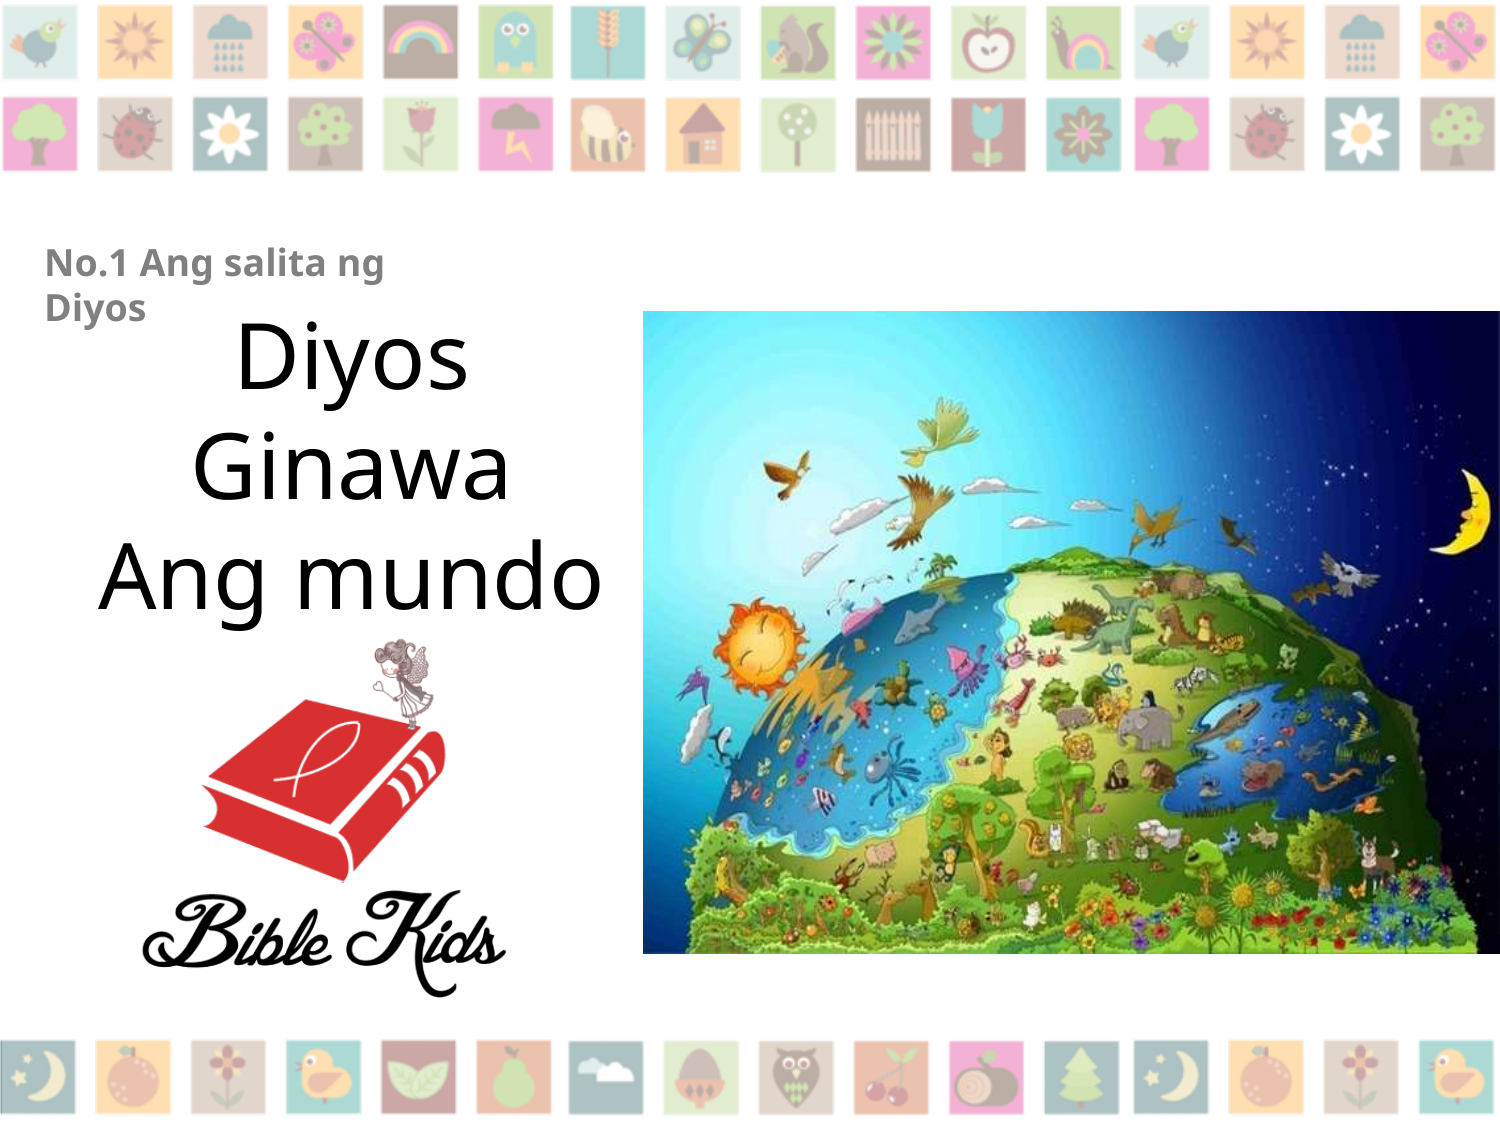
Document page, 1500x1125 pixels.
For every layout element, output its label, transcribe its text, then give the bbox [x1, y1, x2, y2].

text_box No.1 Ang salita ng Diyos [29, 231, 479, 290]
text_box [0, 3, 1500, 181]
picture [117, 600, 544, 1027]
picture [643, 311, 1500, 955]
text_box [0, 1028, 1500, 1118]
text_box Diyos Ginawa Ang mundo [29, 290, 675, 636]
